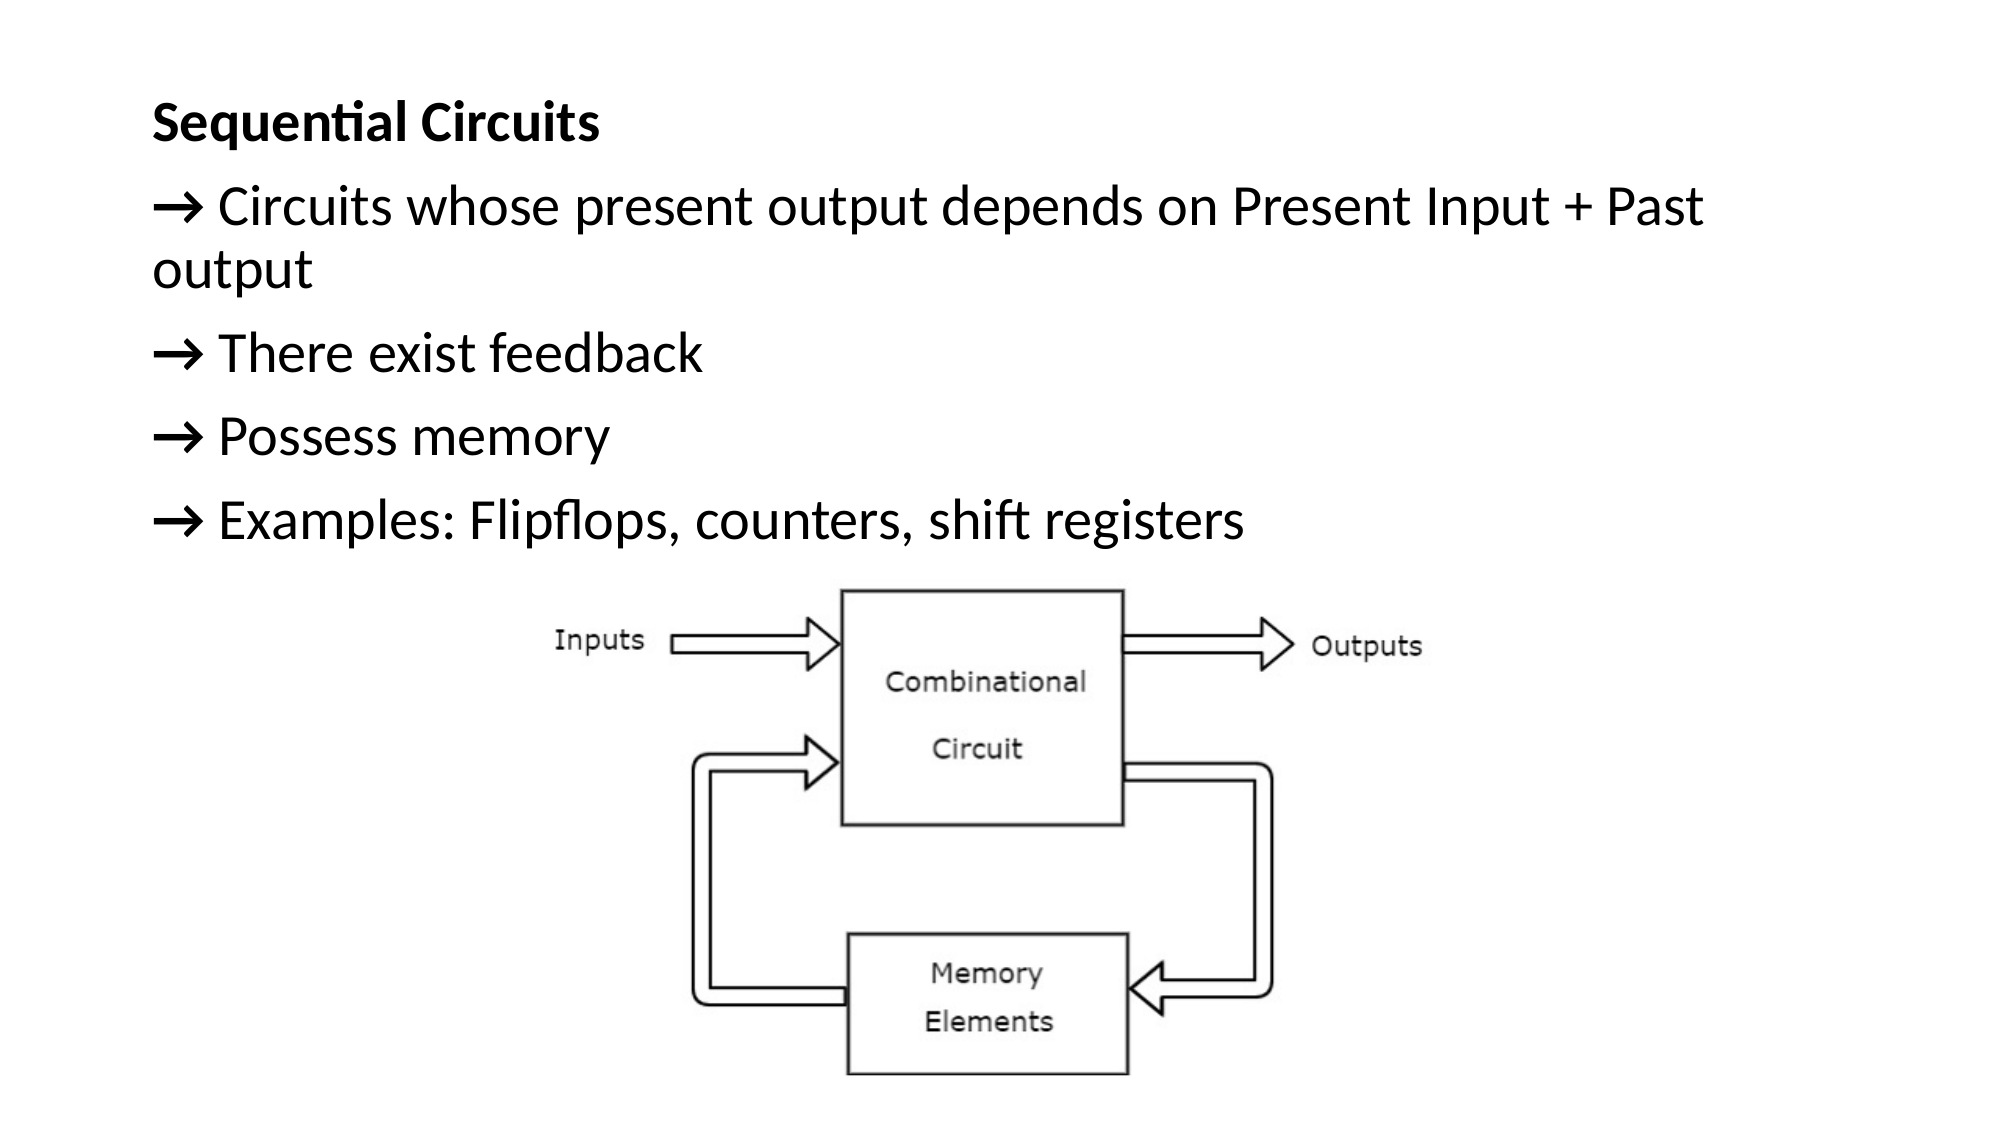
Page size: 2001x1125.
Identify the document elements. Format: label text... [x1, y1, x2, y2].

picture [531, 578, 1469, 1088]
list Sequential Circuits → Circuits whose present output depends on Present Input + Past output → There exist feedback → Possess memory → Examples: Flipflops, counters, shift registers [137, 84, 1863, 1014]
